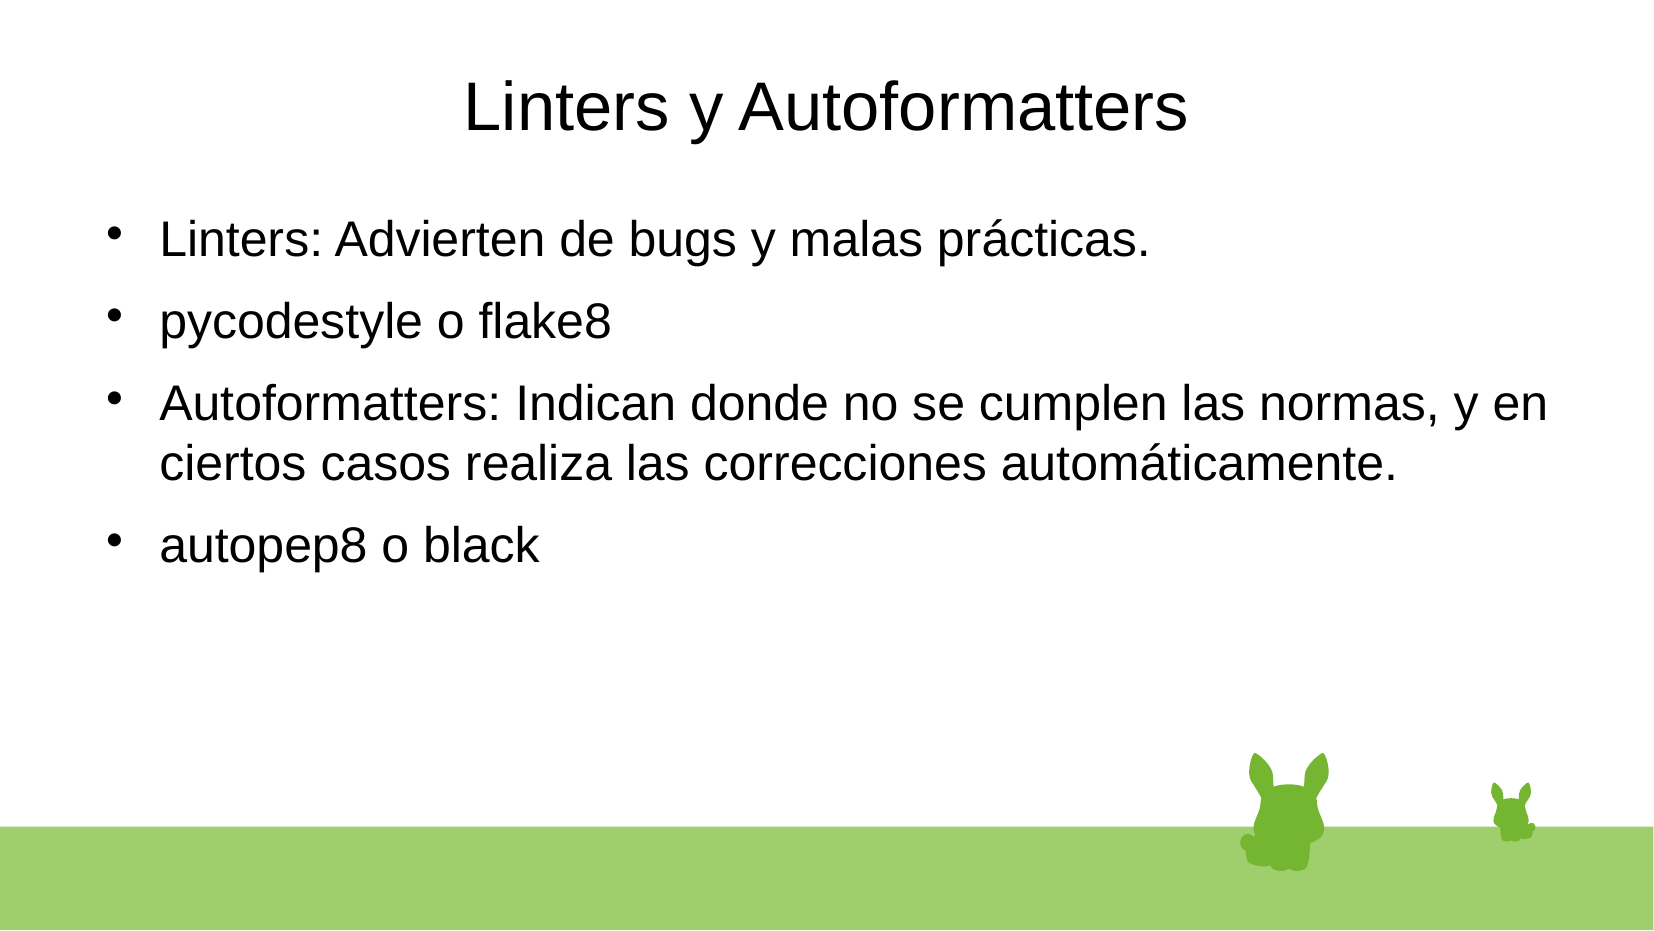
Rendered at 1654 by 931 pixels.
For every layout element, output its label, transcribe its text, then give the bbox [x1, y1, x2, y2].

list Linters: Advierten de bugs y malas prácticas. pycodestyle o flake8 Autoformatters: Indican donde no se cumplen las normas, y en ciertos casos realiza las correcciones automáticamente. autopep8 o black [88, 206, 1565, 739]
title Linters y Autoformatters [88, 29, 1565, 178]
